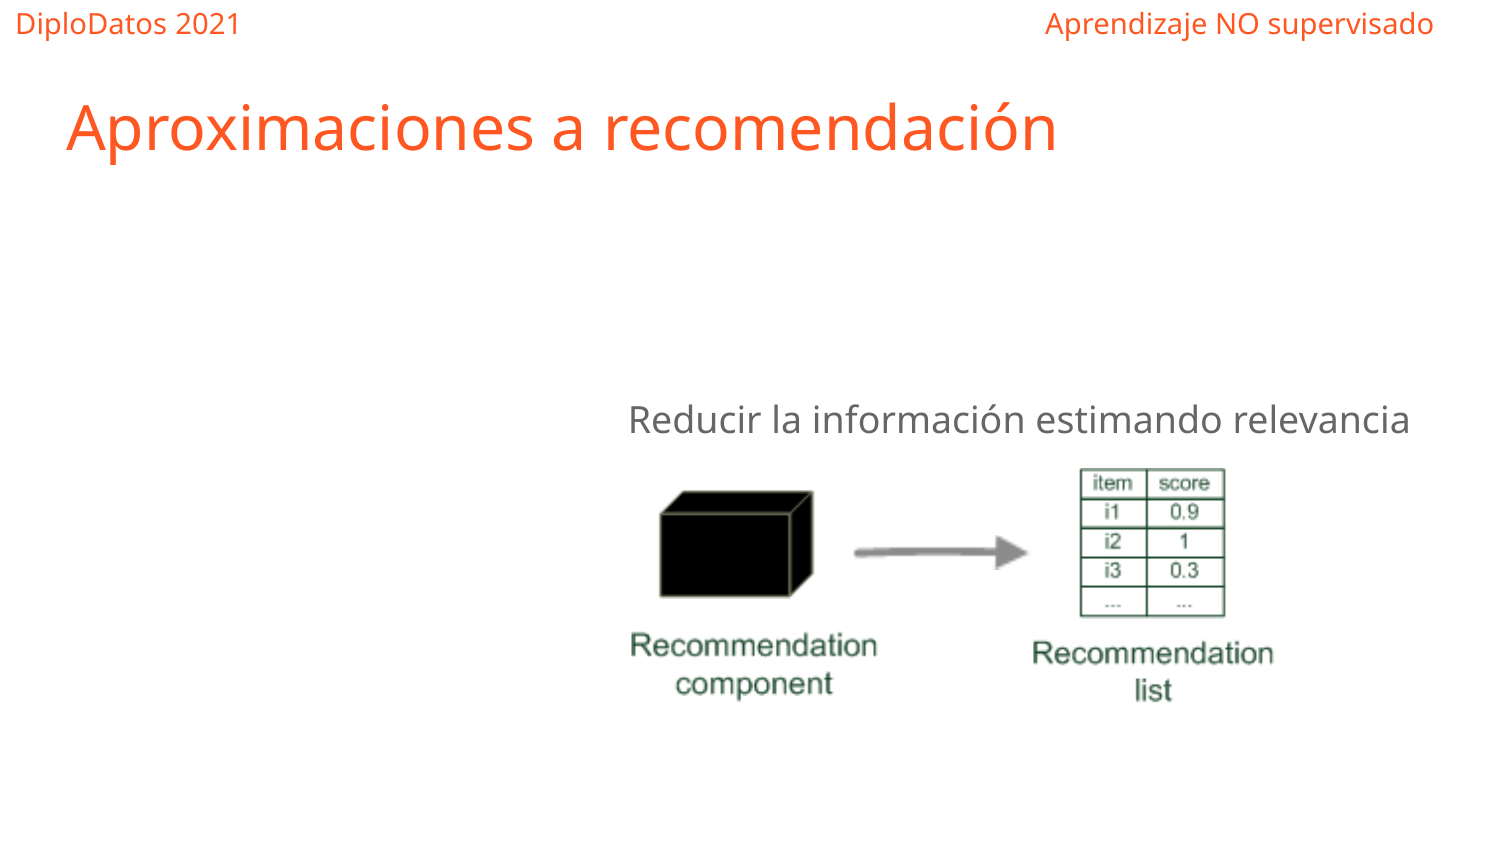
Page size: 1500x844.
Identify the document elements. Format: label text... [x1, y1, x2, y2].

text_box [51, 189, 1449, 750]
text_box Aproximaciones a recomendación [51, 72, 1449, 167]
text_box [630, 467, 1285, 711]
text_box Reducir la información estimando relevancia [612, 381, 1453, 549]
